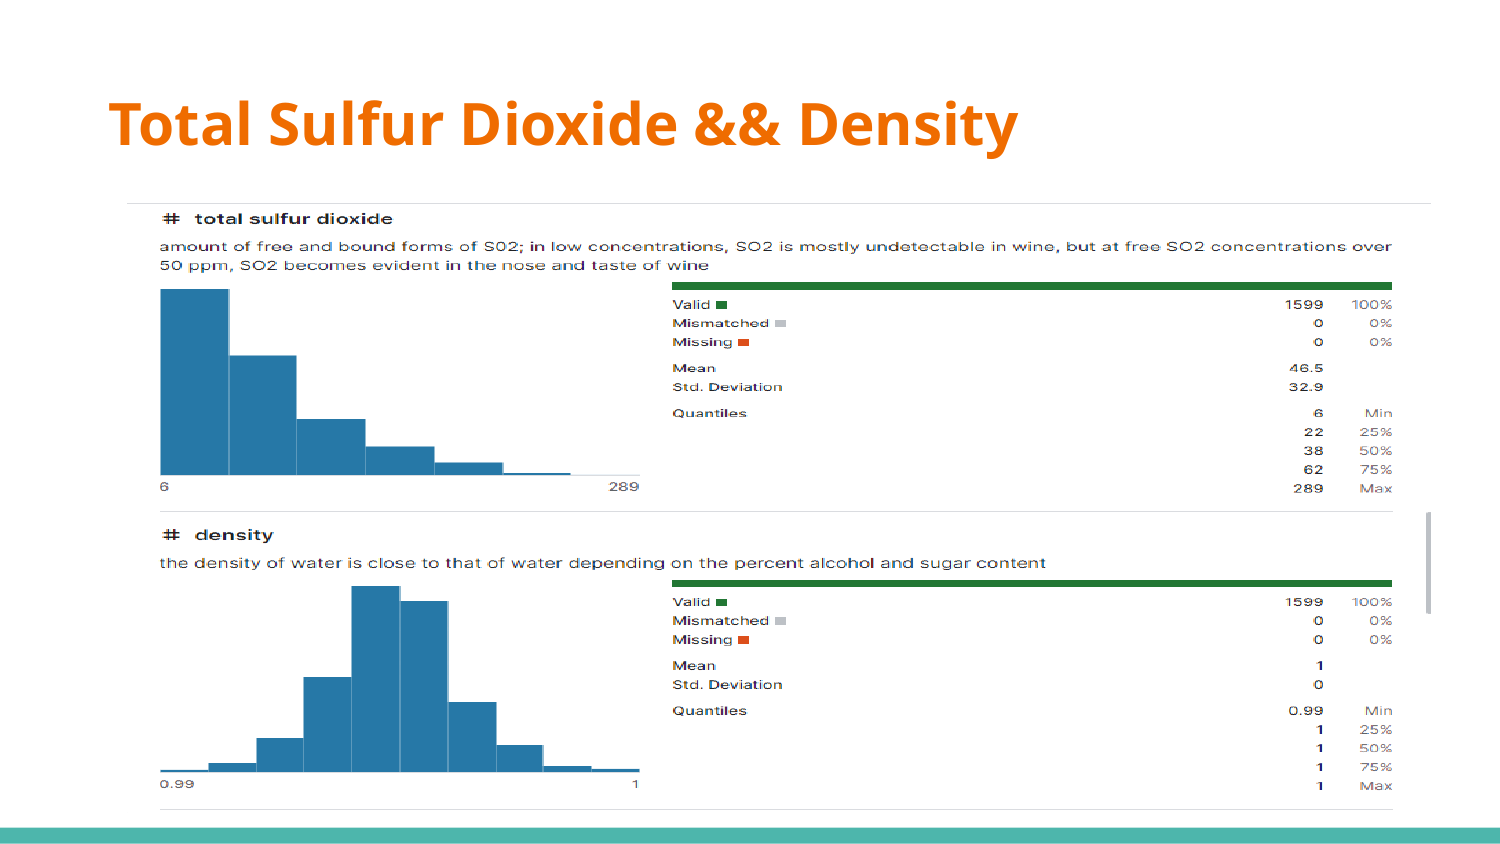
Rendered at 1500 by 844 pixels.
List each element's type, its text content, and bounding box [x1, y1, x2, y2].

title Total Sulfur Dioxide && Density [93, 71, 1492, 173]
picture [127, 203, 1431, 813]
